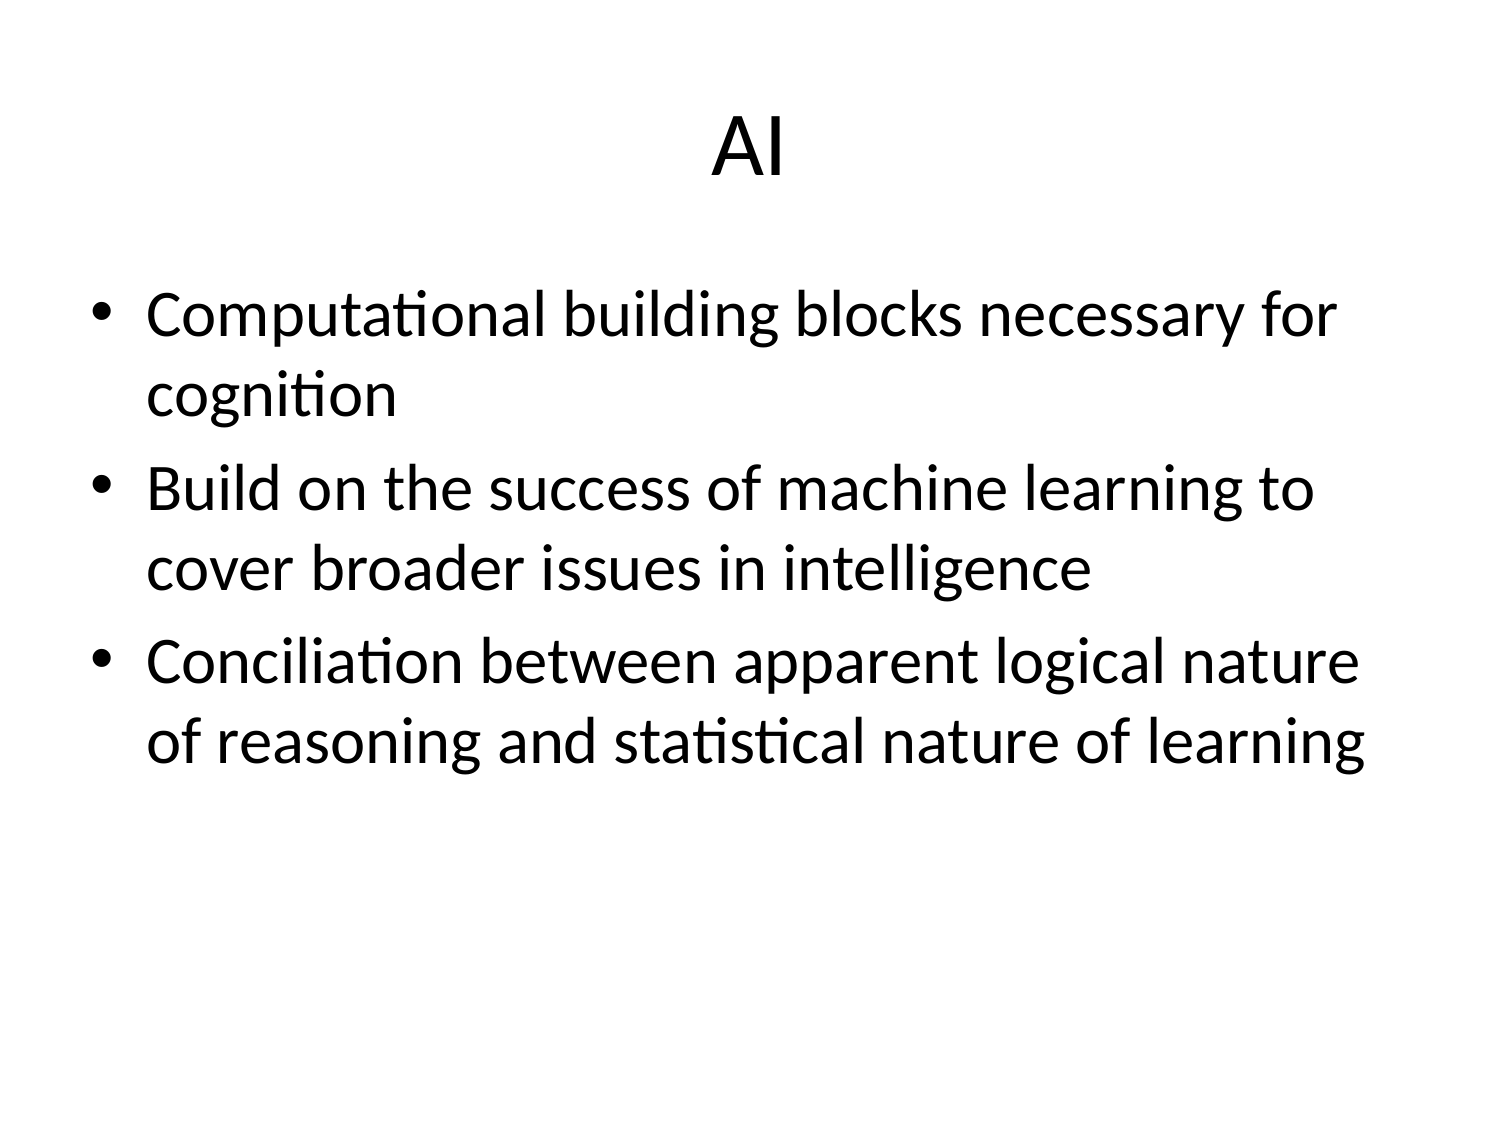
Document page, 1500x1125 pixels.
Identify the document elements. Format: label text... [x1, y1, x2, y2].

list Computational building blocks necessary for cognition Build on the success of machine learning to cover broader issues in intelligence Conciliation between apparent logical nature of reasoning and statistical nature of learning [75, 262, 1425, 1005]
title AI [75, 45, 1425, 233]
